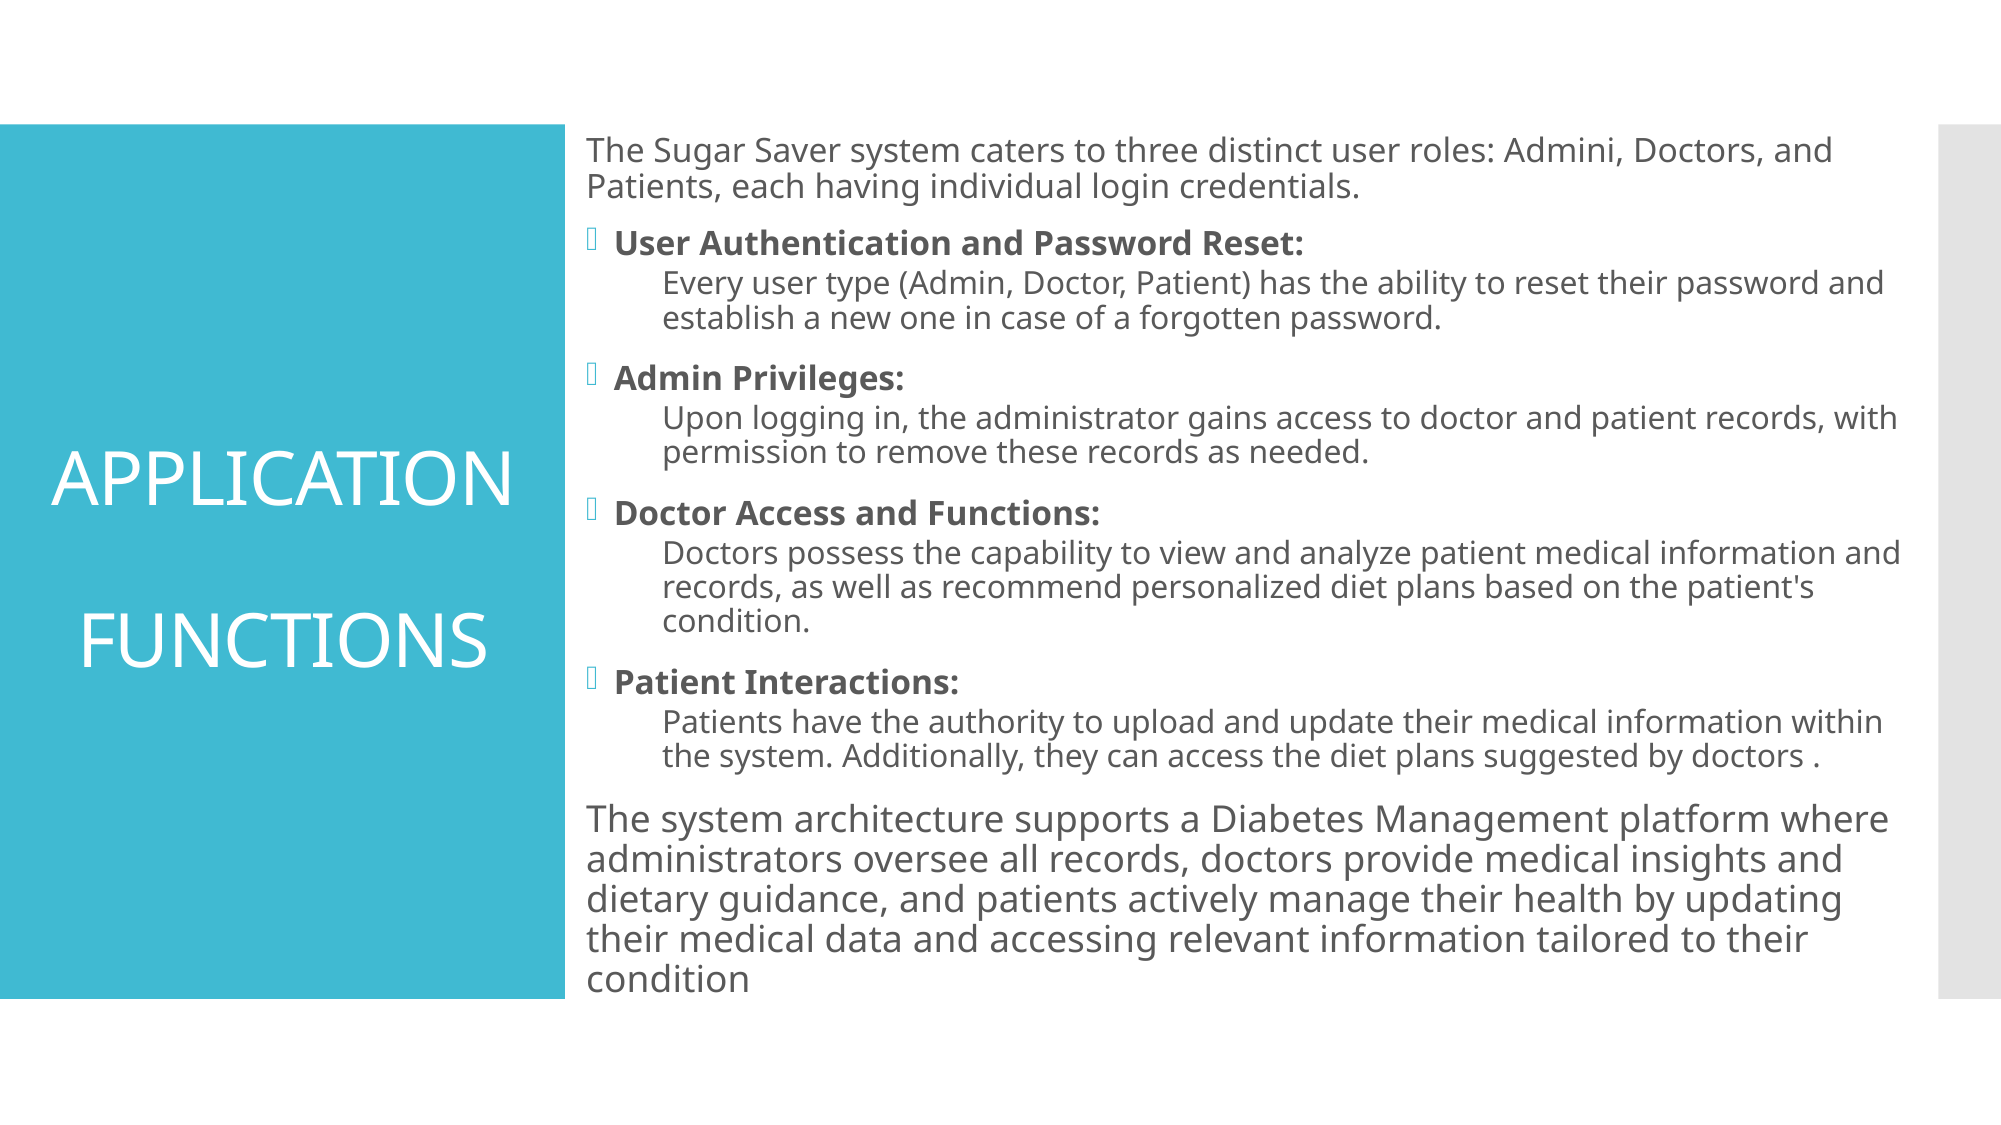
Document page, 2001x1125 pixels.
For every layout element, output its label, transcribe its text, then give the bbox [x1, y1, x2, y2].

title APPLICATION FUNCTIONS [28, 185, 539, 940]
list The Sugar Saver system caters to three distinct user roles: Admini, Doctors, and Patients, each having individual login credentials. User Authentication and Password Reset: Every user type (Admin, Doctor, Patient) has the ability to reset their password and establish a new one in case of a forgotten password. Admin Privileges: Upon logging in, the administrator gains access to doctor and patient records, with permission to remove these records as needed. Doctor Access and Functions: Doctors possess the capability to view and analyze patient medical information and records, as well as recommend personalized diet plans based on the patient's condition. Patient Interactions: Patients have the authority to upload and update their medical information within the system. Additionally, they can access the diet plans suggested by doctors . The system architecture supports a Diabetes Management platform where administrators oversee all records, doctors provide medical insights and dietary guidance, and patients actively manage their health by updating their medical data and accessing relevant information tailored to their condition [571, 121, 1939, 1013]
